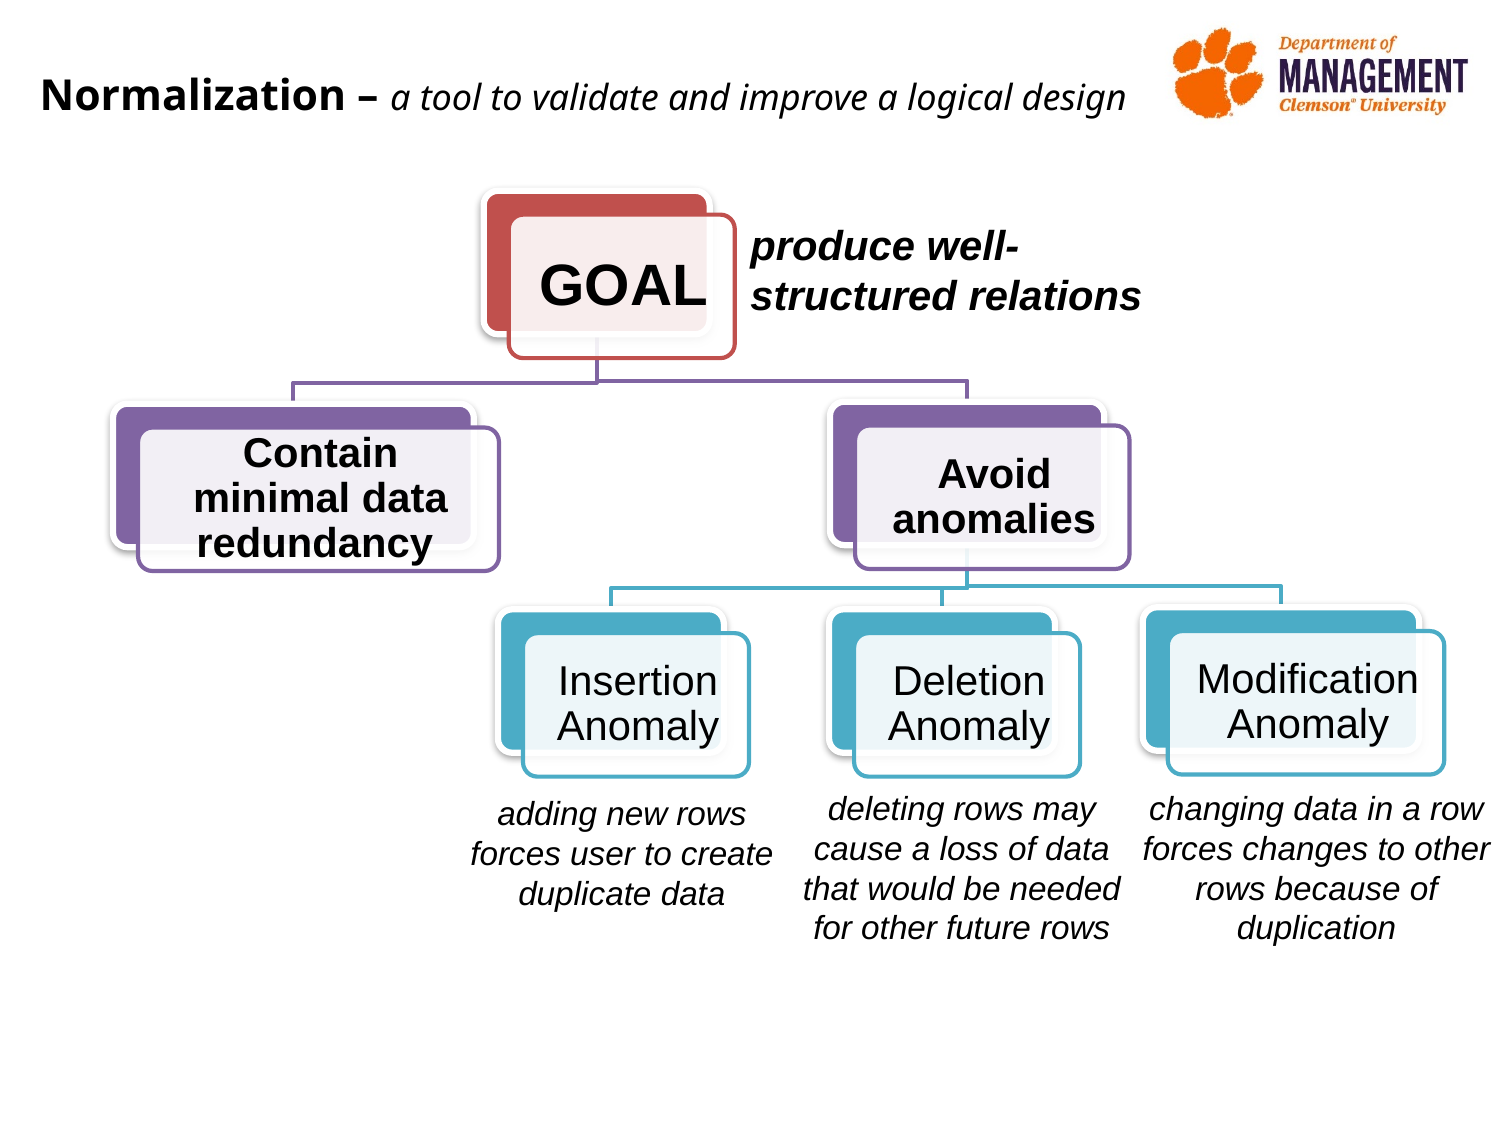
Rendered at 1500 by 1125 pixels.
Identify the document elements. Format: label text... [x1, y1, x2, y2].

text_box adding new rows forces user to create duplicate data [365, 786, 769, 920]
picture [1152, 8, 1490, 141]
text_box changing data in a row forces changes to other rows because of duplication [1032, 779, 1500, 955]
text_box deleting rows may cause a loss of data that would be needed for other future rows [769, 786, 1032, 955]
title Normalization – a tool to validate and improve a logical design [24, 45, 1153, 141]
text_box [24, 190, 1472, 777]
